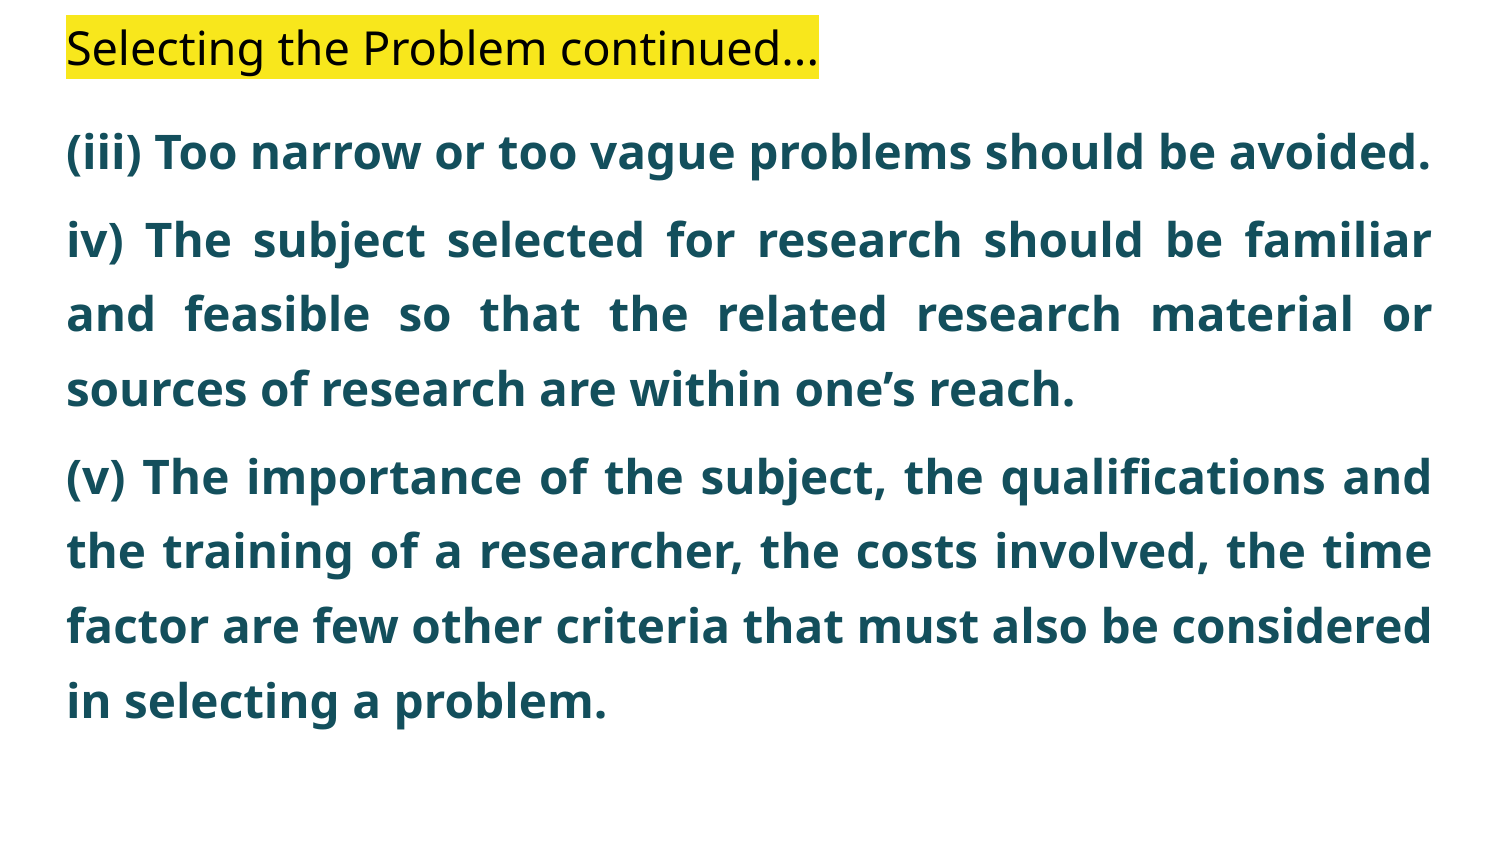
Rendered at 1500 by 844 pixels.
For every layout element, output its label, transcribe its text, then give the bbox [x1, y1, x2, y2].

title Selecting the Problem continued... [51, 0, 1449, 93]
list (iii) Too narrow or too vague problems should be avoided. iv) The subject selected for research should be familiar and feasible so that the related research material or sources of research are within one’s reach. (v) The importance of the subject, the qualifications and the training of a researcher, the costs involved, the time factor are few other criteria that must also be considered in selecting a problem. [51, 93, 1449, 750]
